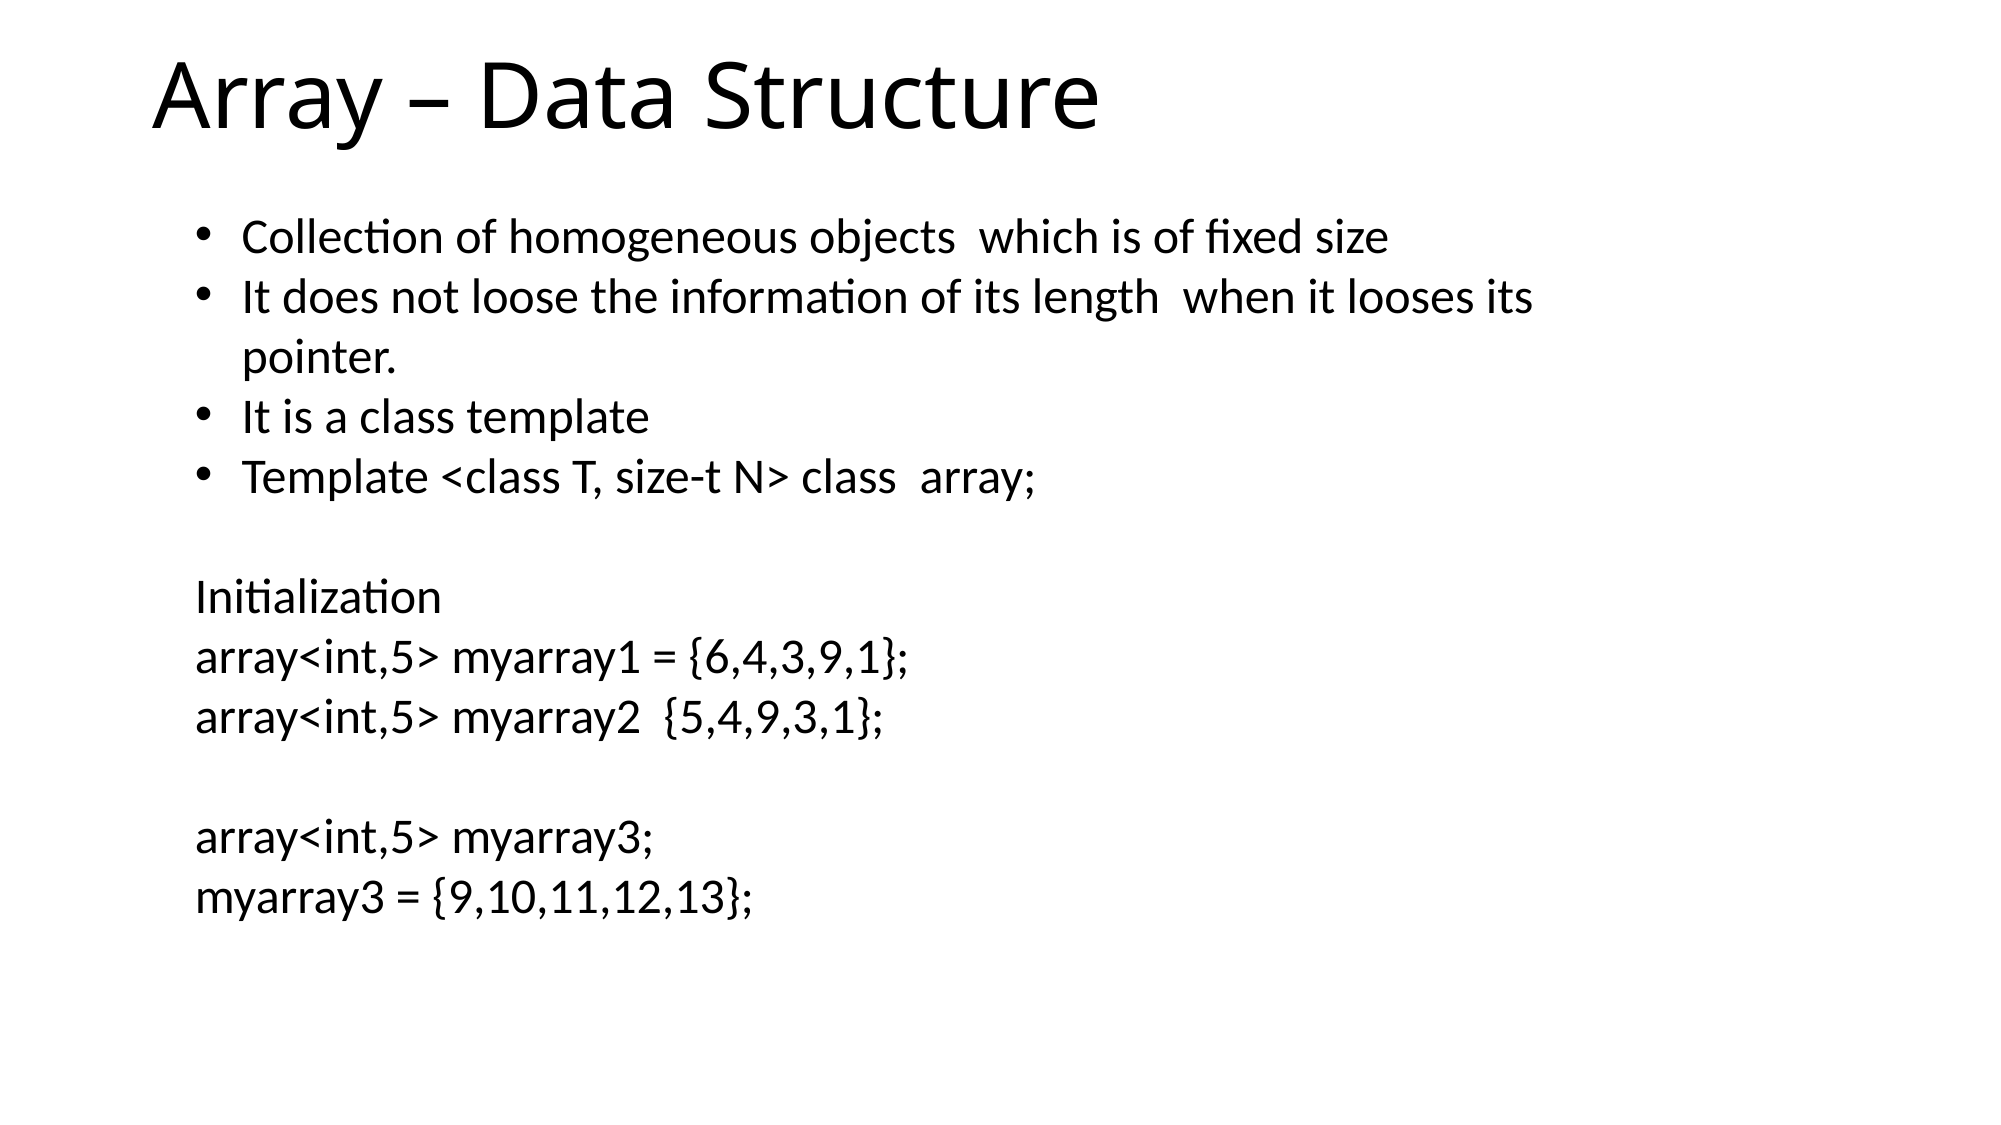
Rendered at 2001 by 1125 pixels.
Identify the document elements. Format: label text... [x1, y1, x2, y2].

text_box Collection of homogeneous objects which is of fixed size It does not loose the information of its length when it looses its pointer. It is a class template Template <class T, size-t N> class array; Initialization array<int,5> myarray1 = {6,4,3,9,1}; array<int,5> myarray2 {5,4,9,3,1}; array<int,5> myarray3; myarray3 = {9,10,11,12,13}; [179, 196, 1701, 1096]
title Array – Data Structure [137, 25, 1863, 174]
